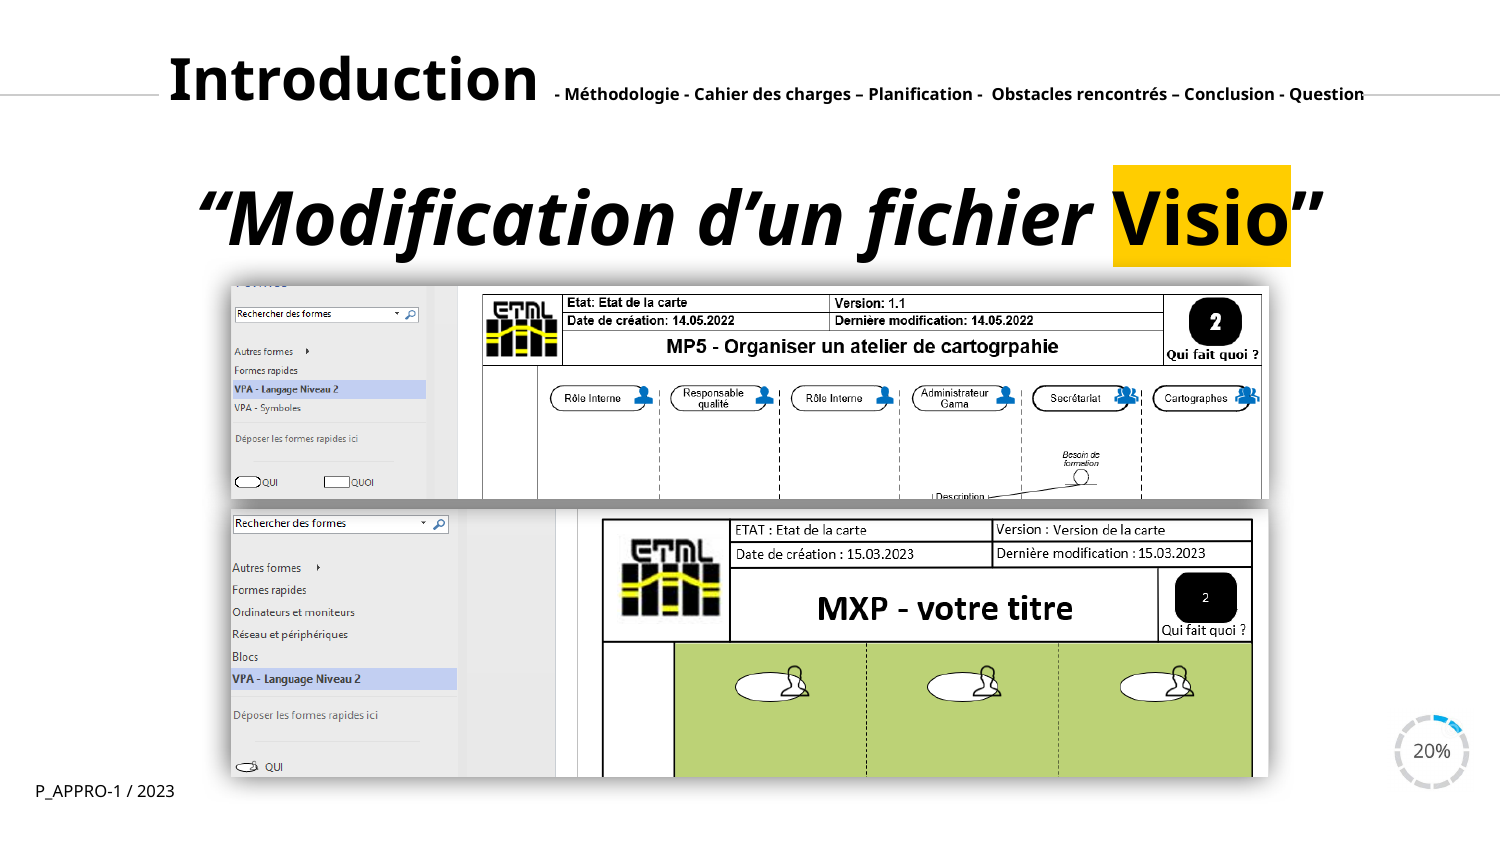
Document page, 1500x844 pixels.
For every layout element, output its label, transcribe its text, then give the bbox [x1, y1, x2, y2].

picture [1387, 708, 1475, 792]
title Introduction - Méthodologie - Cahier des charges – Planification - Obstacles rencontrés – Conclusion - Question [0, 0, 1500, 156]
picture [231, 508, 1269, 777]
picture [231, 285, 1269, 500]
subtitle “Modification d’un fichier Visio” [180, 156, 1343, 284]
text_box P_APPRO-1 / 2023 [20, 773, 191, 808]
